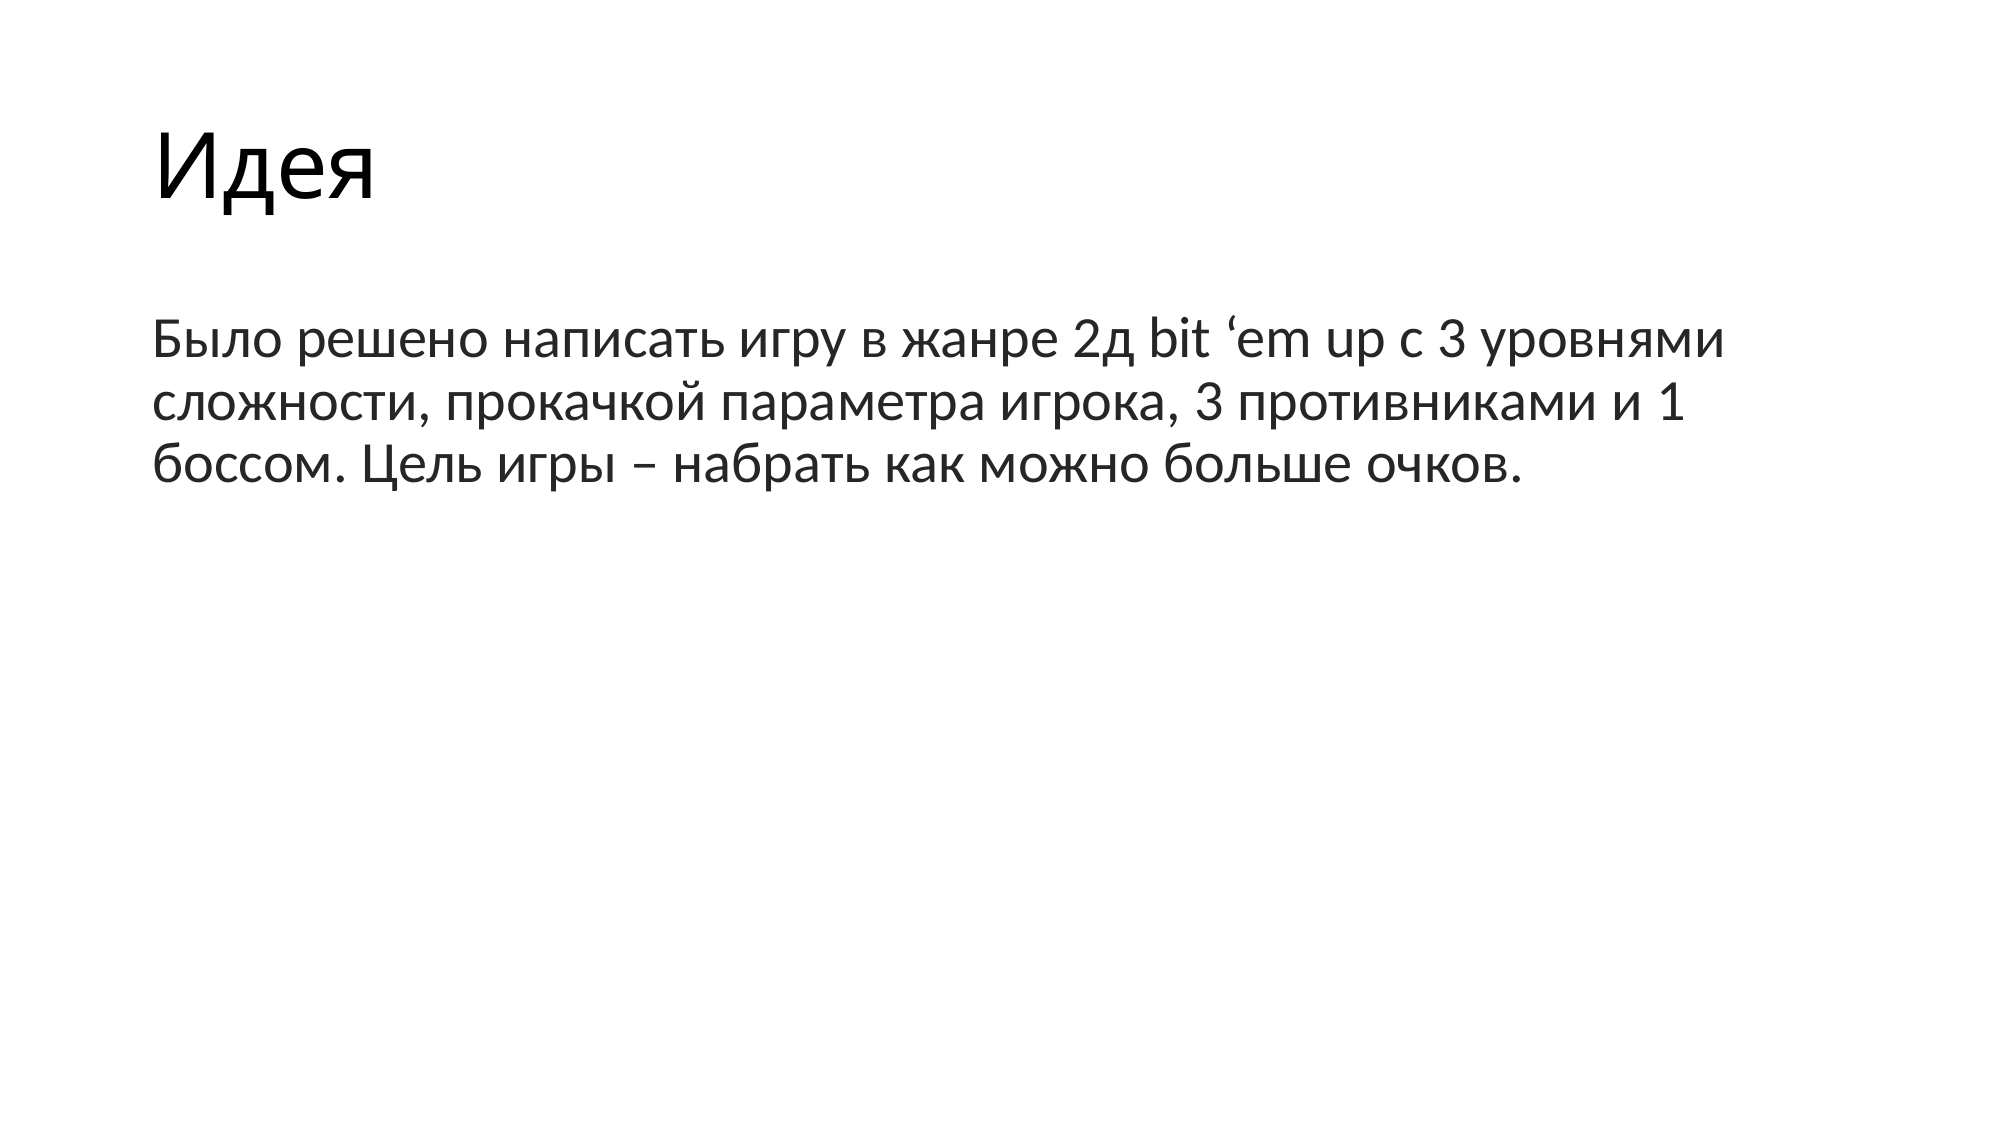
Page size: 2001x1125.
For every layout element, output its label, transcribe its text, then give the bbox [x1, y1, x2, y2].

list Было решено написать игру в жанре 2д bit ‘em up с 3 уровнями сложности, прокачкой параметра игрока, 3 противниками и 1 боссом. Цель игры – набрать как можно больше очков. [137, 299, 1863, 1014]
title Идея [137, 59, 1863, 278]
